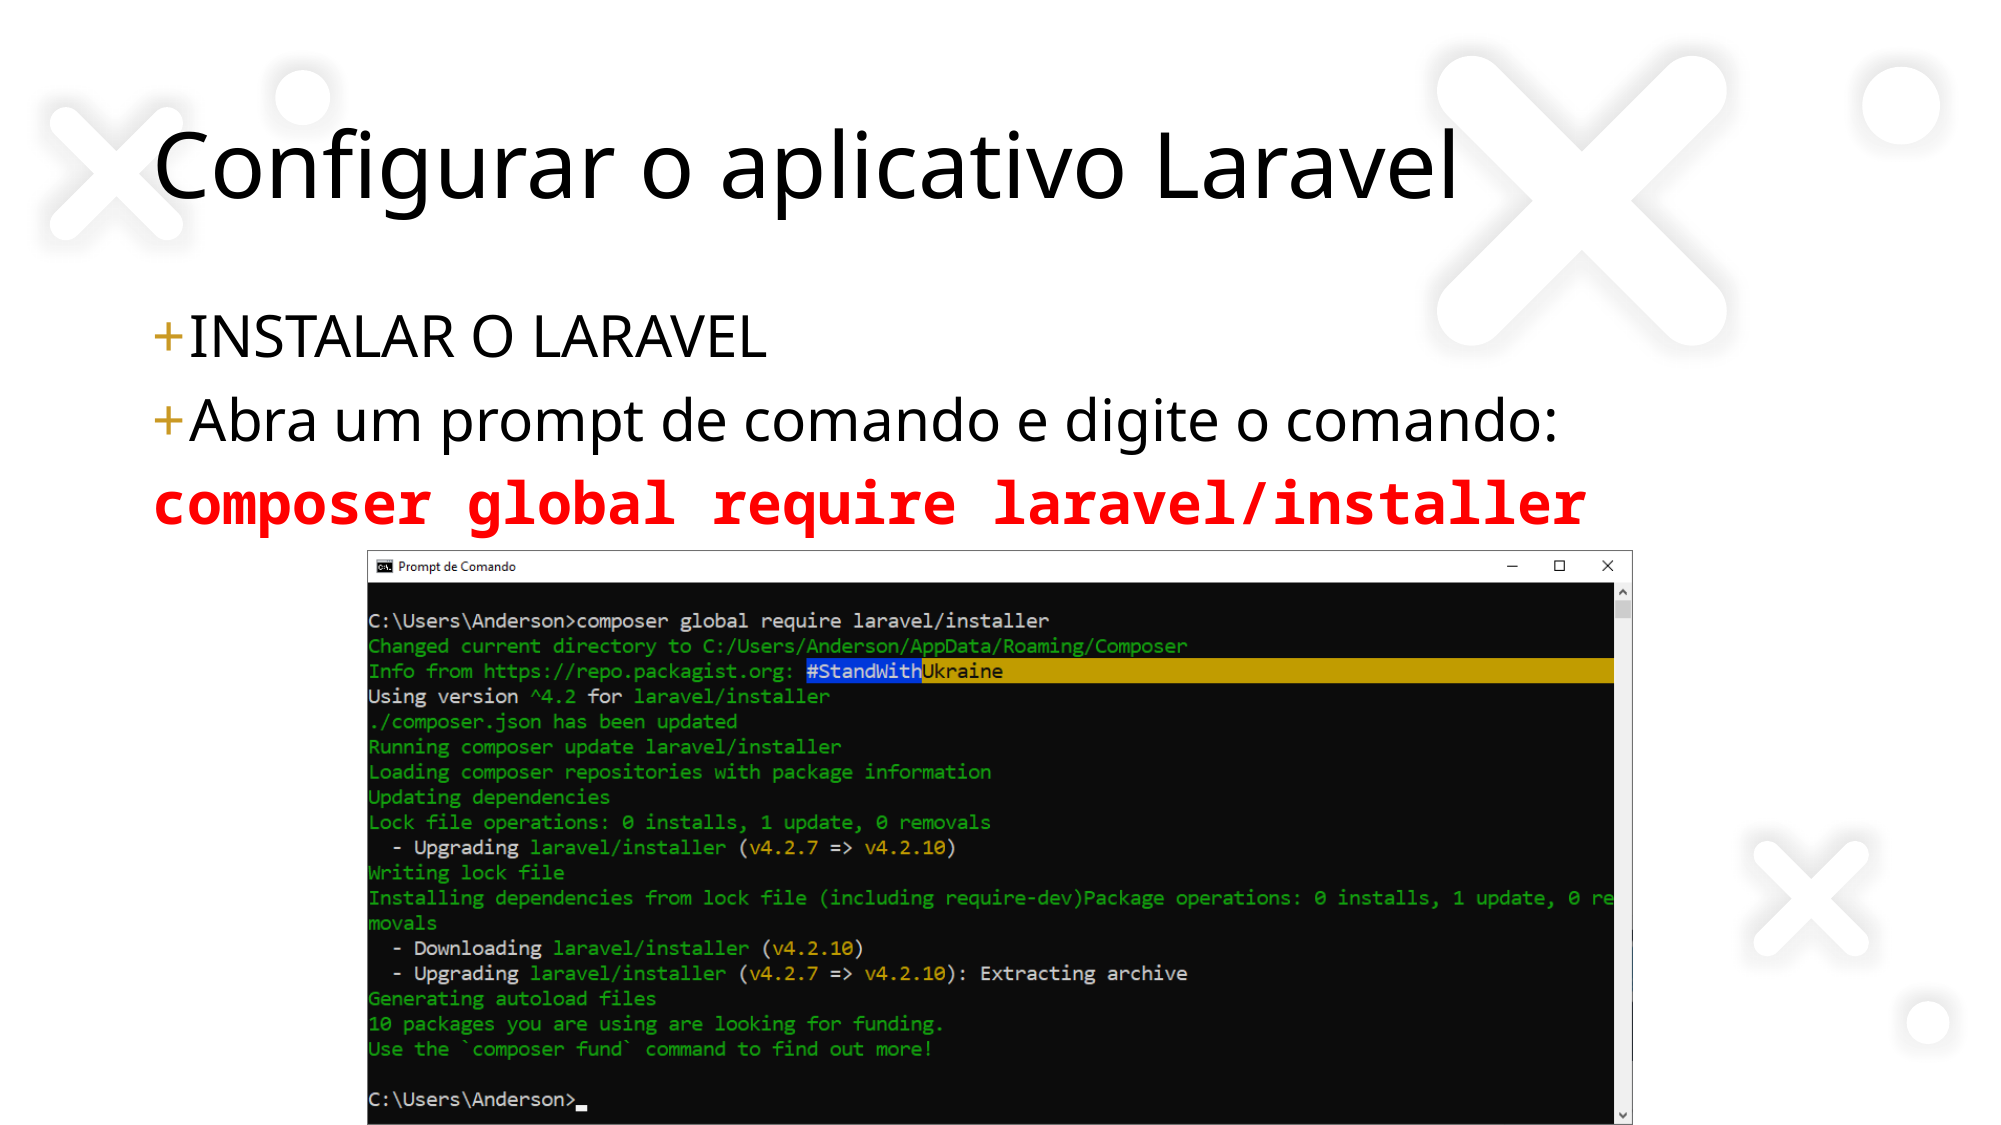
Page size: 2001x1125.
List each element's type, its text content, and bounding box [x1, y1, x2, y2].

picture [367, 550, 1633, 1125]
list INSTALAR O LARAVEL Abra um prompt de comando e digite o comando: composer global require laravel/installer [137, 299, 1863, 1014]
title Configurar o aplicativo Laravel [137, 59, 1863, 278]
